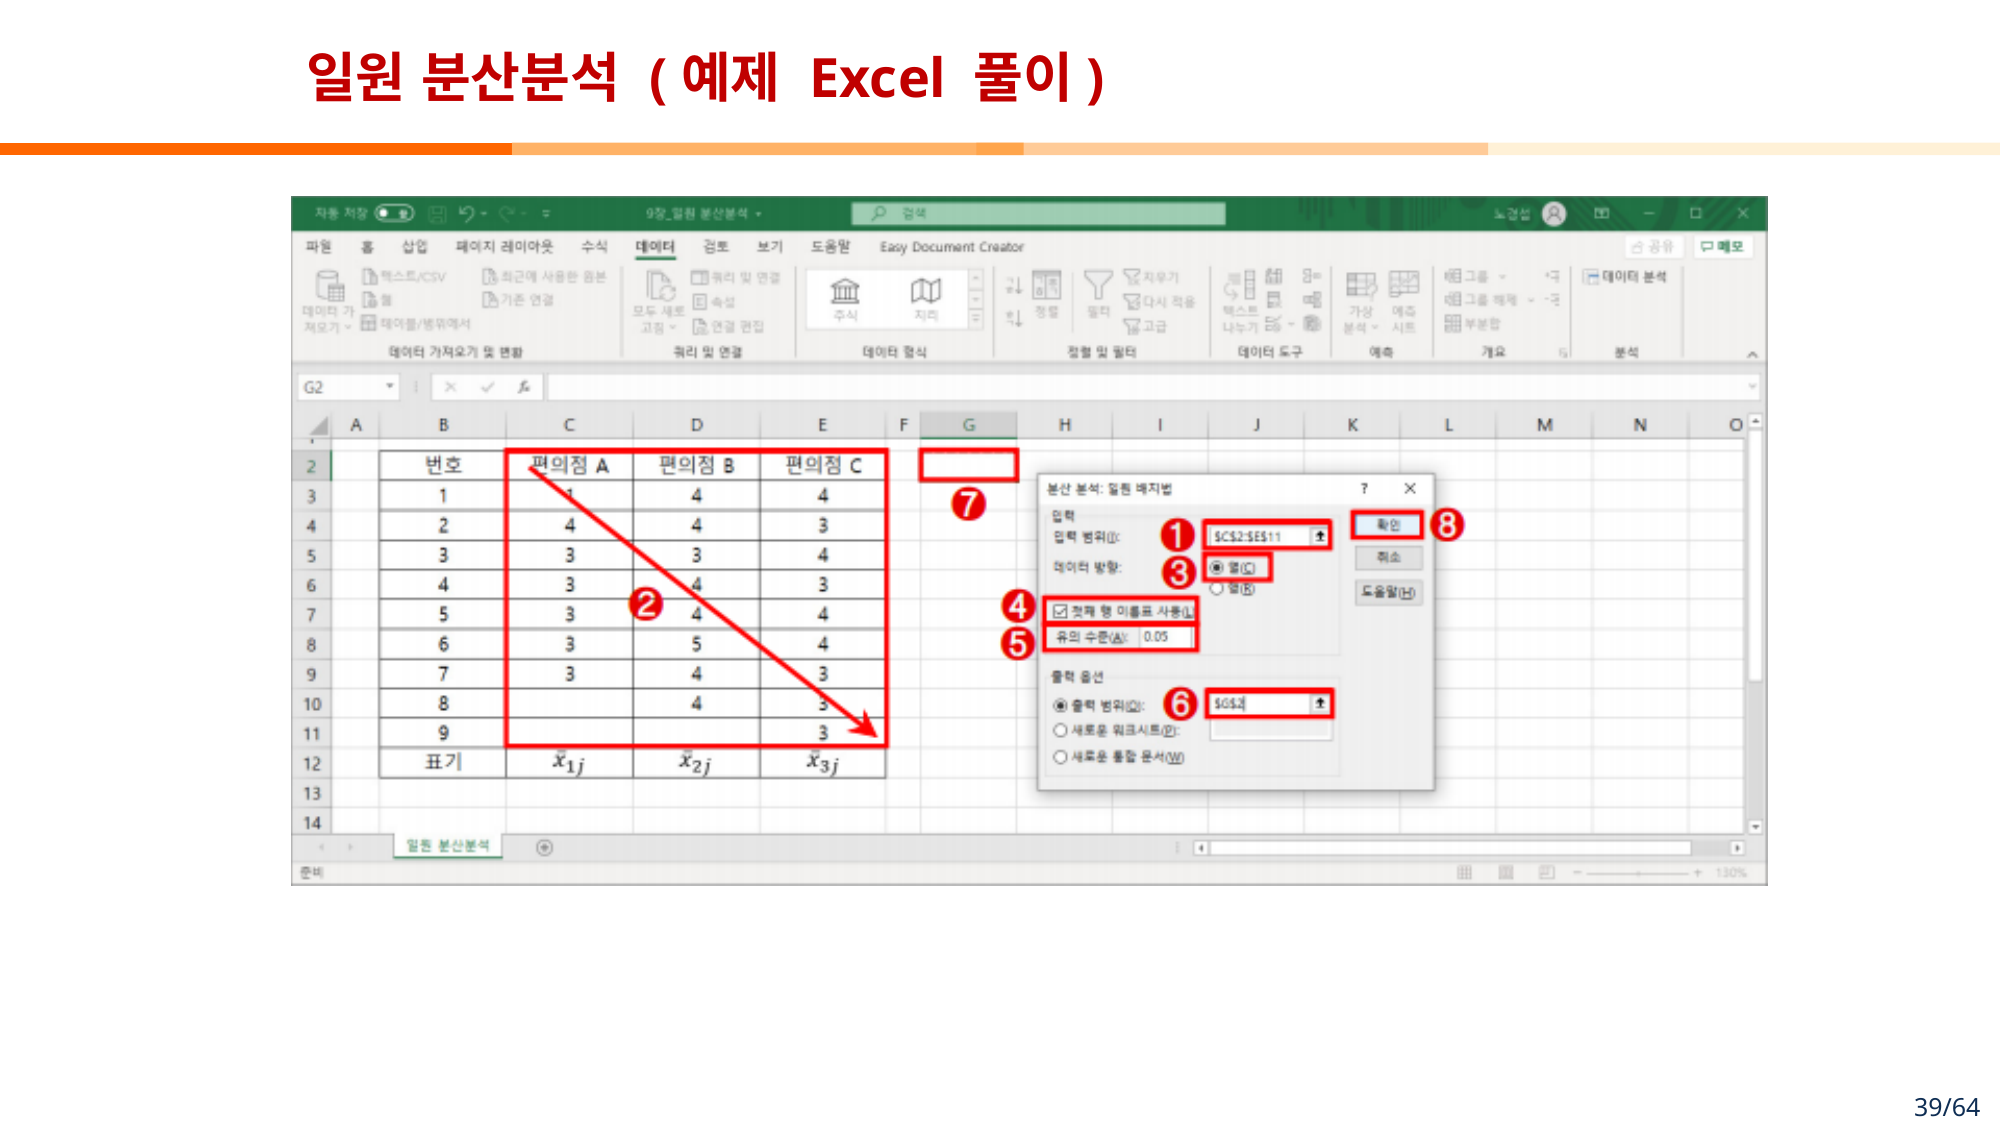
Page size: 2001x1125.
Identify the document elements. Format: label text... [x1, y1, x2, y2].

title 일원 분산분석 (예제 Excel 풀이) [291, 31, 1532, 122]
picture [290, 195, 1769, 886]
